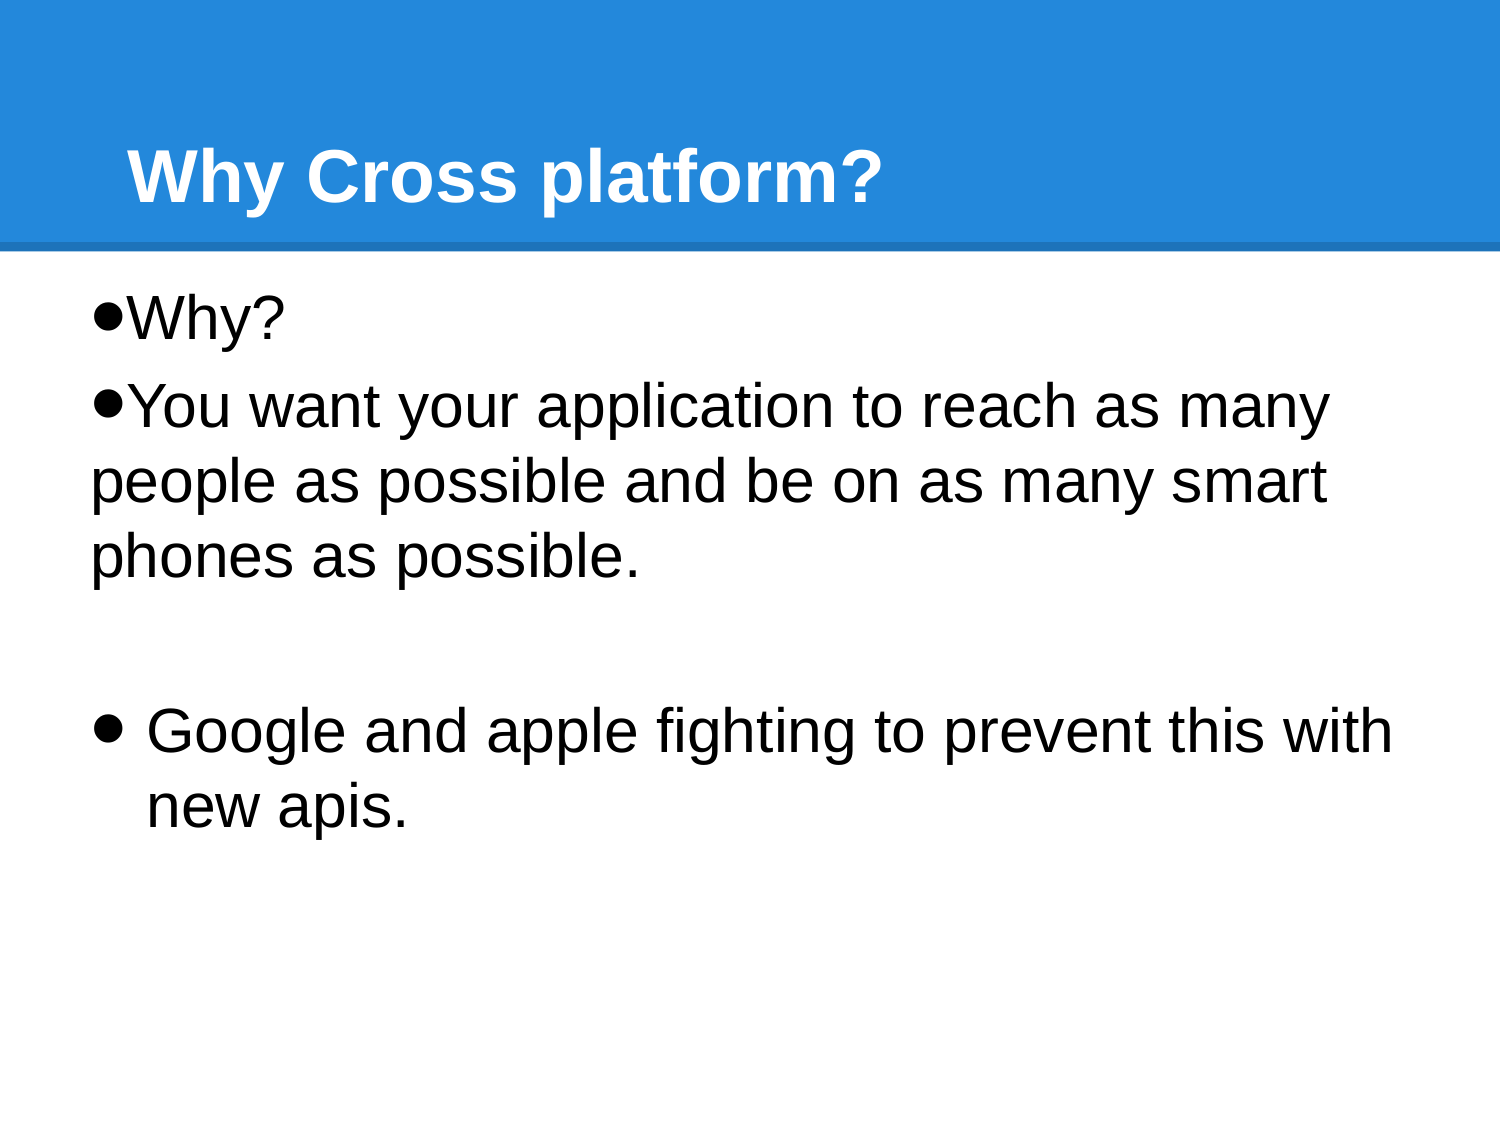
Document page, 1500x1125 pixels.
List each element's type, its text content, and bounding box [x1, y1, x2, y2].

list Why? You want your application to reach as many people as possible and be on as many smart phones as possible. Google and apple fighting to prevent this with new apis. [75, 262, 1425, 1030]
title Why Cross platform? [75, 14, 1425, 233]
